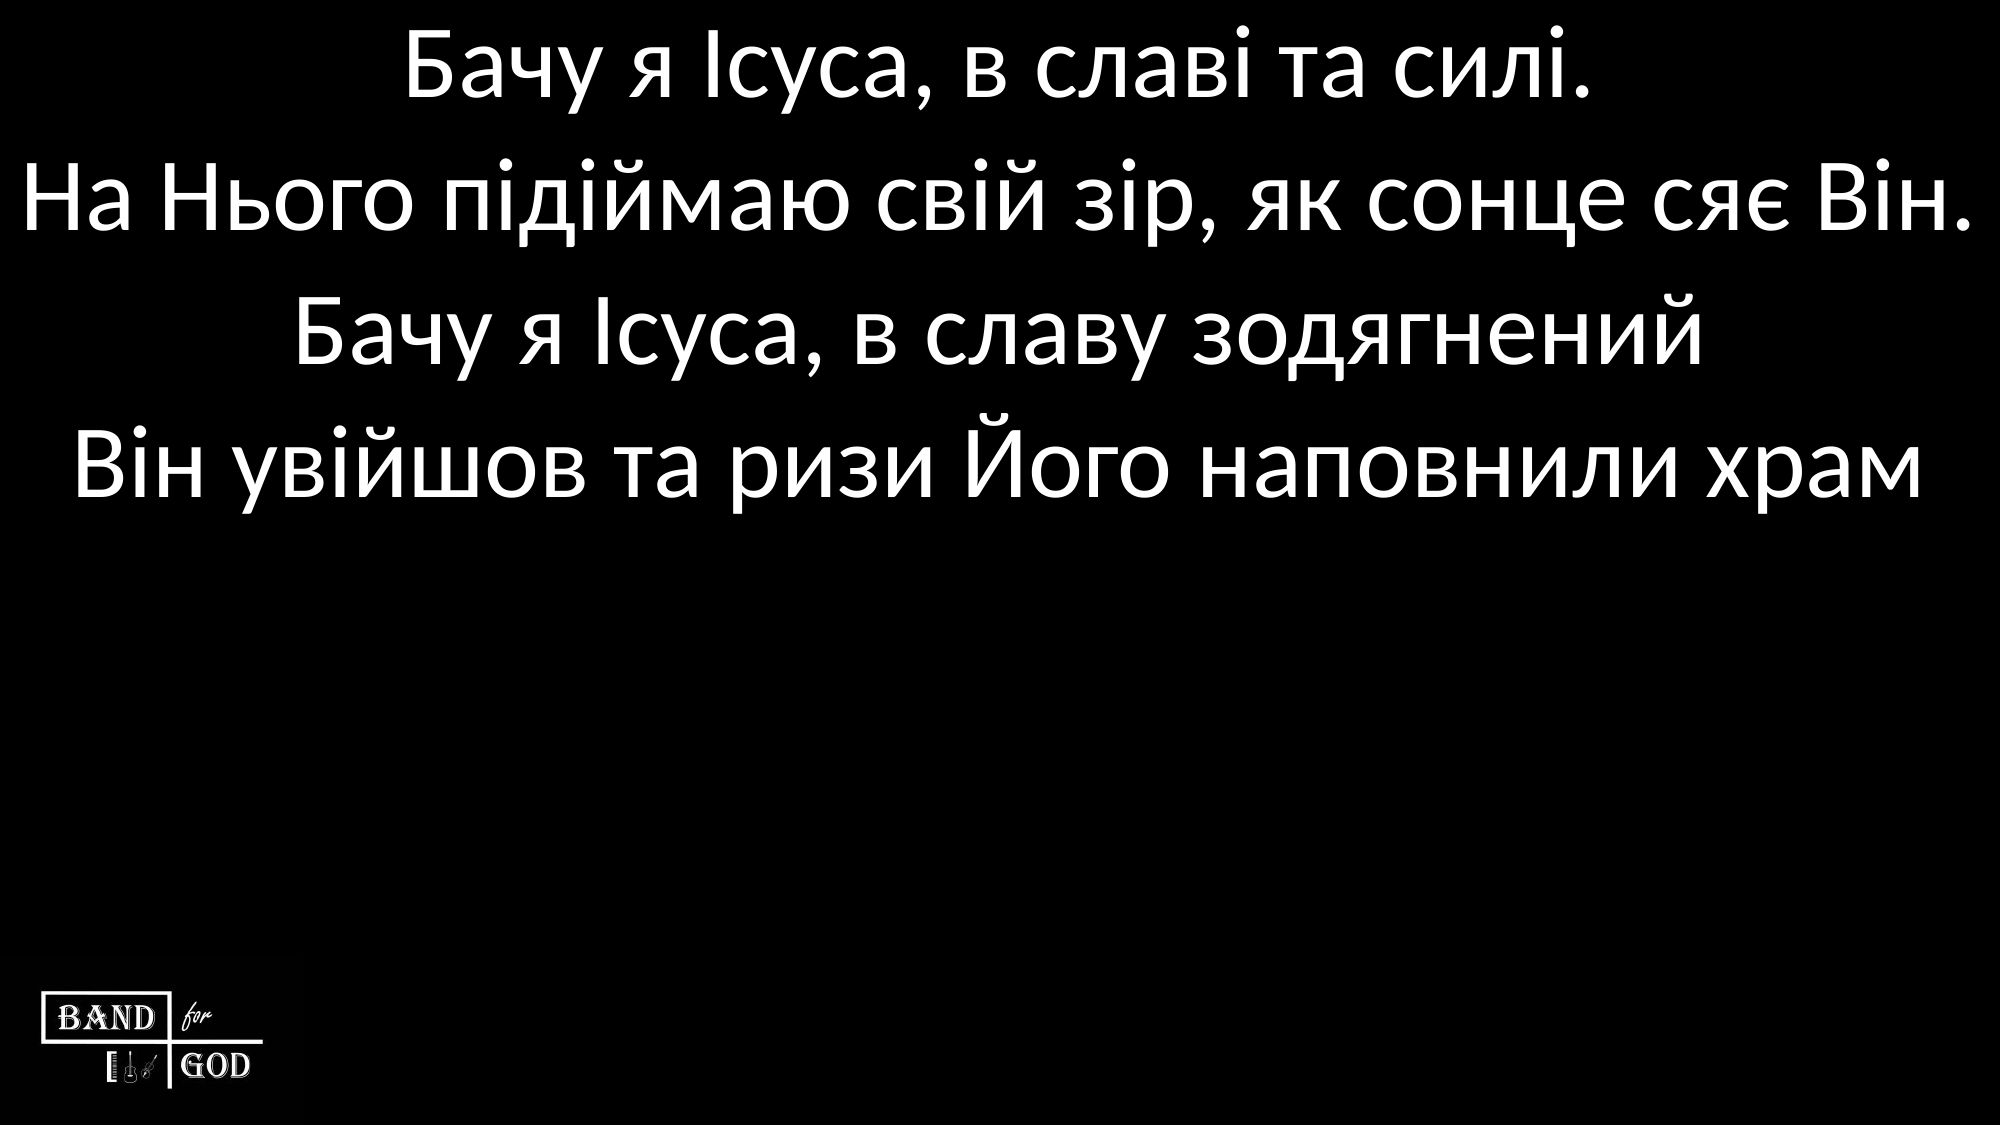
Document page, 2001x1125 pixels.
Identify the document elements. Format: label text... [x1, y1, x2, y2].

subtitle Бачу я Ісуса, в славі та силі. На Нього підіймаю свій зір, як сонце сяє Він. Бачу я Ісуса, в славу зодягнений Він увійшов та ризи Його наповнили храм [0, 0, 2000, 1125]
picture [0, 954, 303, 1125]
